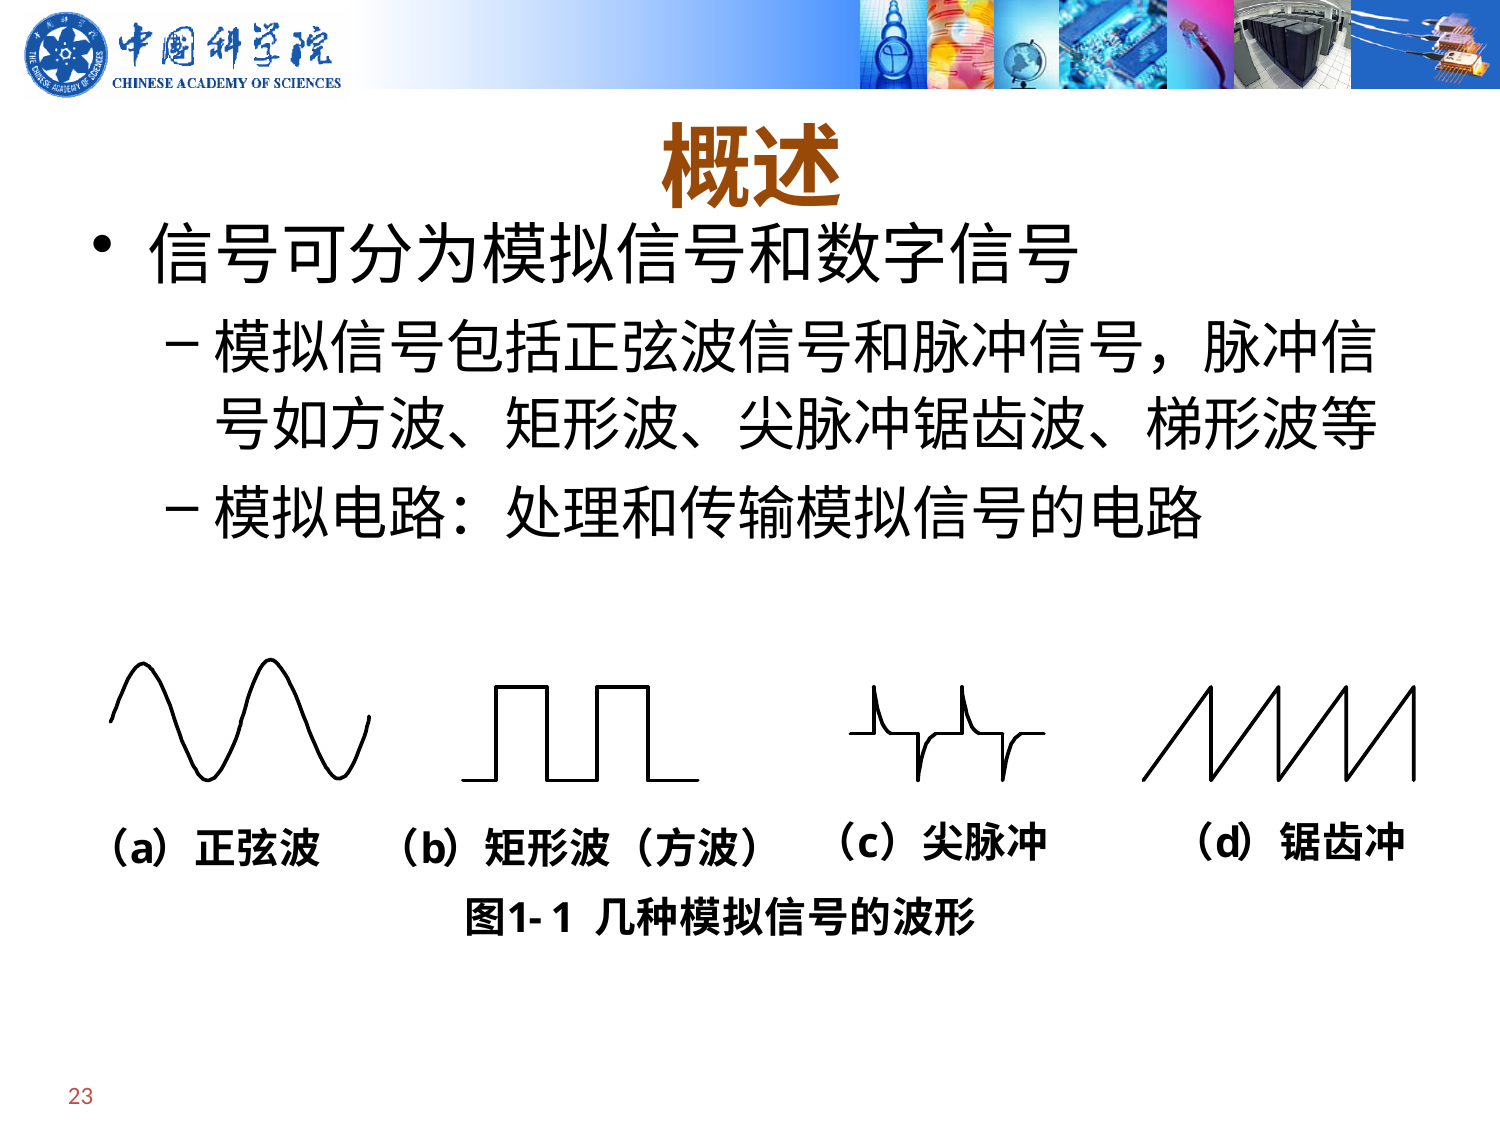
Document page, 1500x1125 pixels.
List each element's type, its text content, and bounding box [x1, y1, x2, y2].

list 信号可分为模拟信号和数字信号 模拟信号包括正弦波信号和脉冲信号，脉冲信号如方波、矩形波、尖脉冲锯齿波、梯形波等 模拟电路：处理和传输模拟信号的电路 [76, 196, 1427, 608]
picture [23, 10, 349, 102]
title 概述 [76, 101, 1427, 196]
picture [860, 0, 1500, 89]
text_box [57, 609, 1446, 956]
